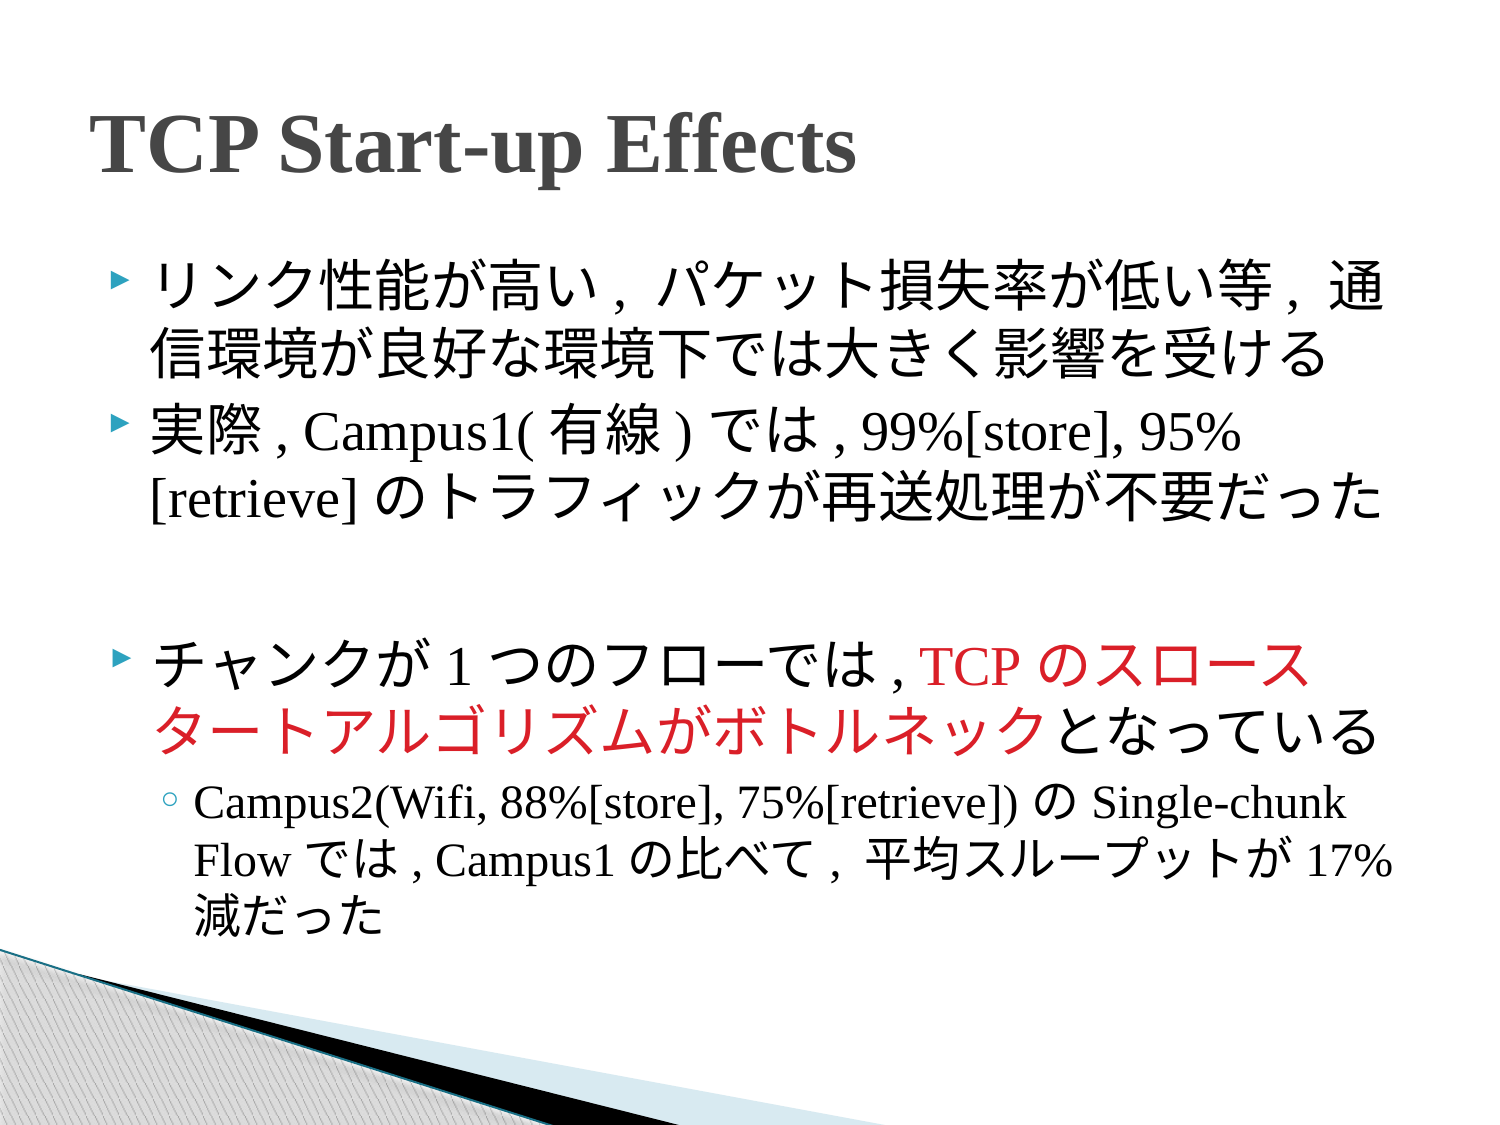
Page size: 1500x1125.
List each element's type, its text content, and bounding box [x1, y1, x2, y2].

list リンク性能が高い, パケット損失率が低い等, 通信環境が良好な環境下では大きく影響を受ける 実際, Campus1(有線)では, 99%[store], 95%[retrieve]のトラフィックが再送処理が不要だった [75, 243, 1425, 575]
title TCP Start-up Effects [75, 45, 1425, 233]
text_box チャンクが1つのフローでは, TCPのスロースタートアルゴリズムがボトルネックとなっている Campus2(Wifi, 88%[store], 75%[retrieve])のSingle-chunk Flowでは, Campus1の比べて, 平均スループットが17%減だった [76, 621, 1427, 953]
